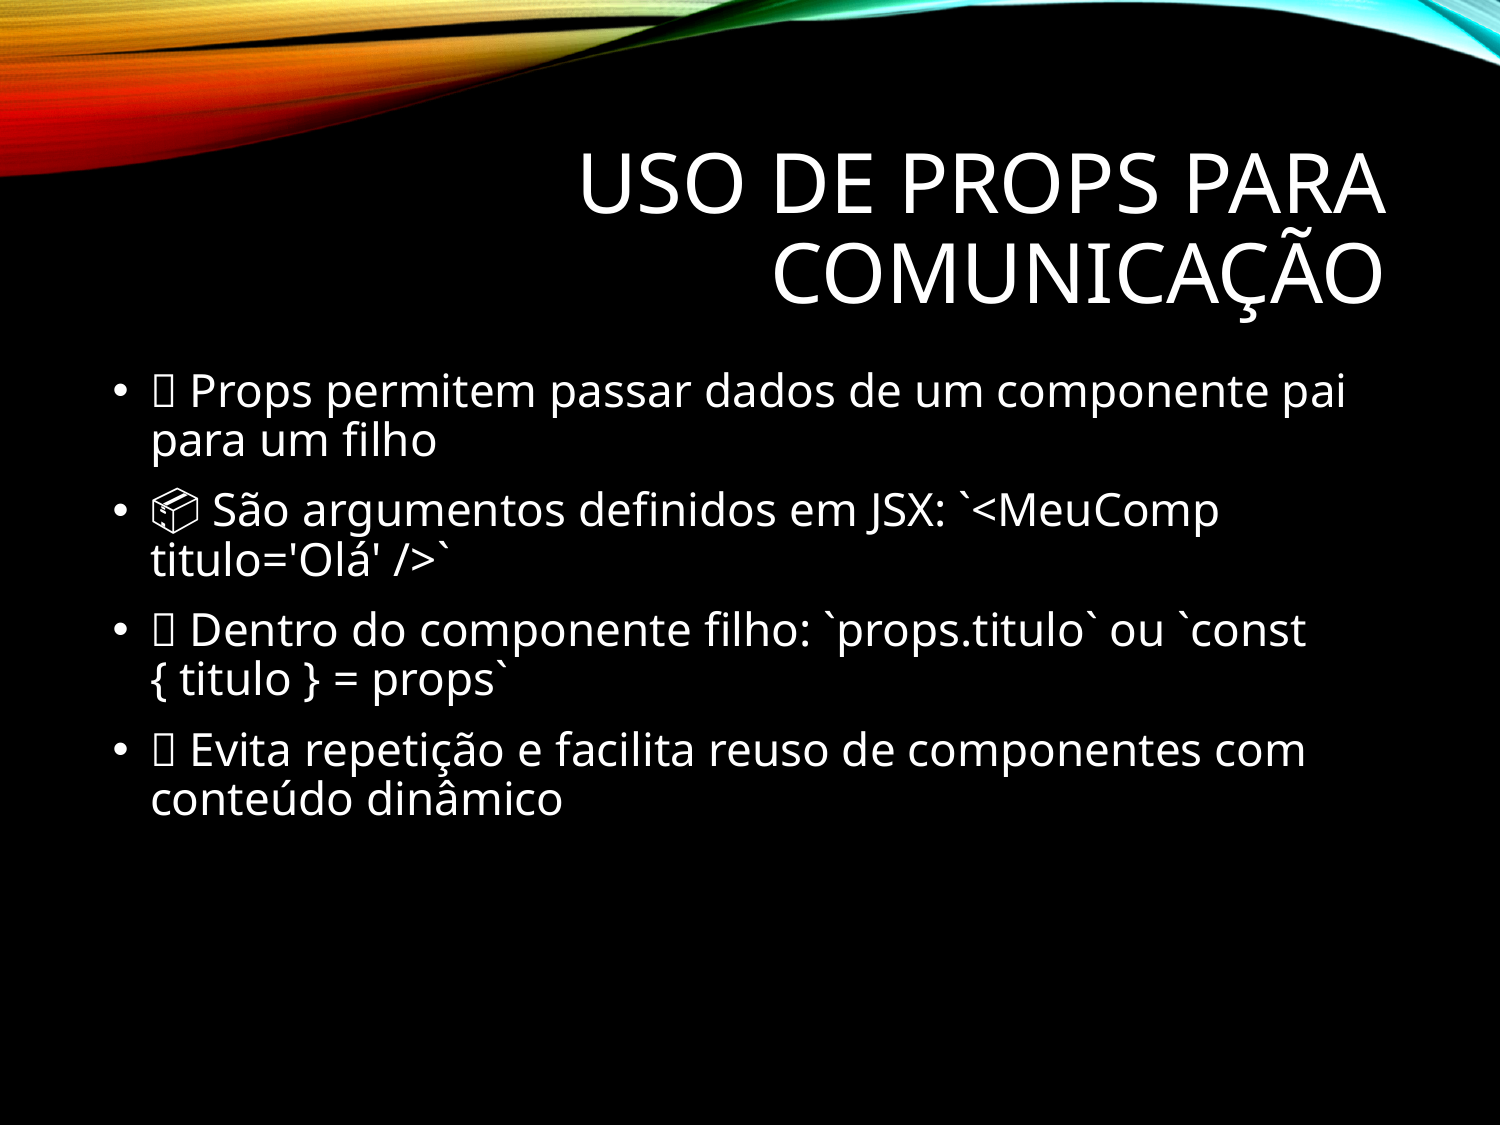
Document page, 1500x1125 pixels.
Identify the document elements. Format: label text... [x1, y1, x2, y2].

picture [0, 0, 1500, 178]
title Uso de Props para Comunicação [97, 125, 1403, 338]
list 🔄 Props permitem passar dados de um componente pai para um filho 📦 São argumentos definidos em JSX: `<MeuComp titulo='Olá' />` 🧩 Dentro do componente filho: `props.titulo` ou `const { titulo } = props` ✅ Evita repetição e facilita reuso de componentes com conteúdo dinâmico [97, 360, 1403, 1028]
